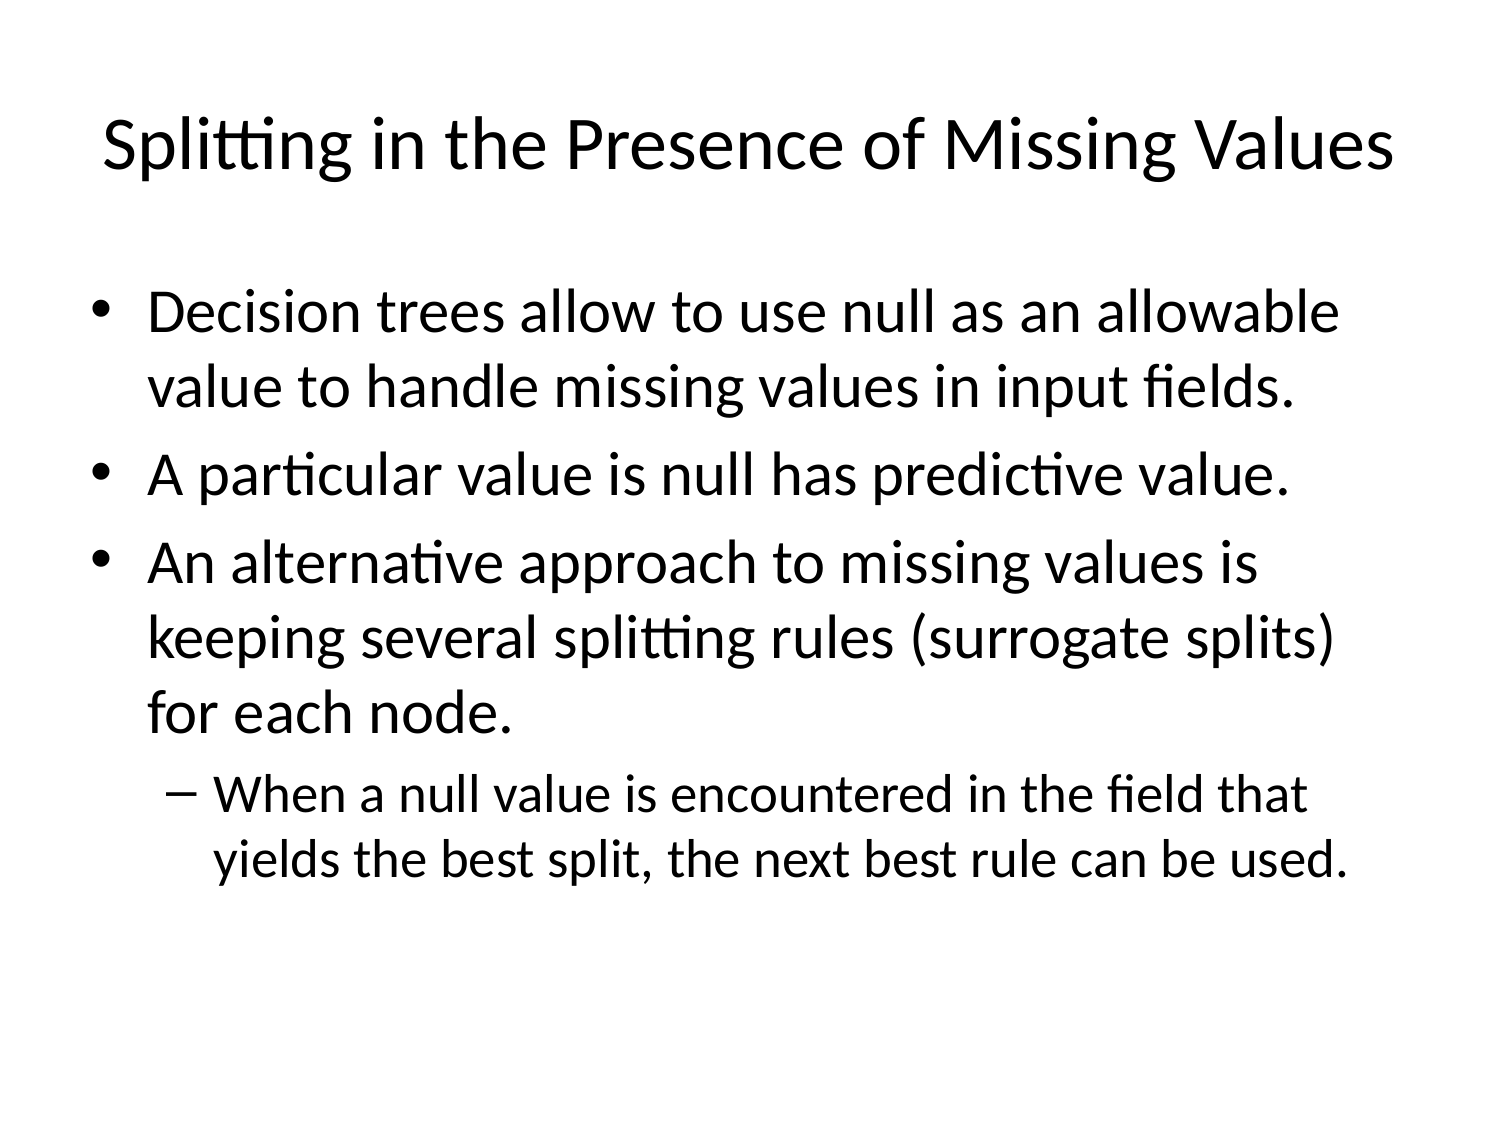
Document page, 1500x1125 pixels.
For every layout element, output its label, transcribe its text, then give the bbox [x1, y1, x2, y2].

title Splitting in the Presence of Missing Values [75, 45, 1425, 233]
list Decision trees allow to use null as an allowable value to handle missing values in input fields. A particular value is null has predictive value. An alternative approach to missing values is keeping several splitting rules (surrogate splits) for each node. When a null value is encountered in the field that yields the best split, the next best rule can be used. [75, 262, 1425, 1005]
